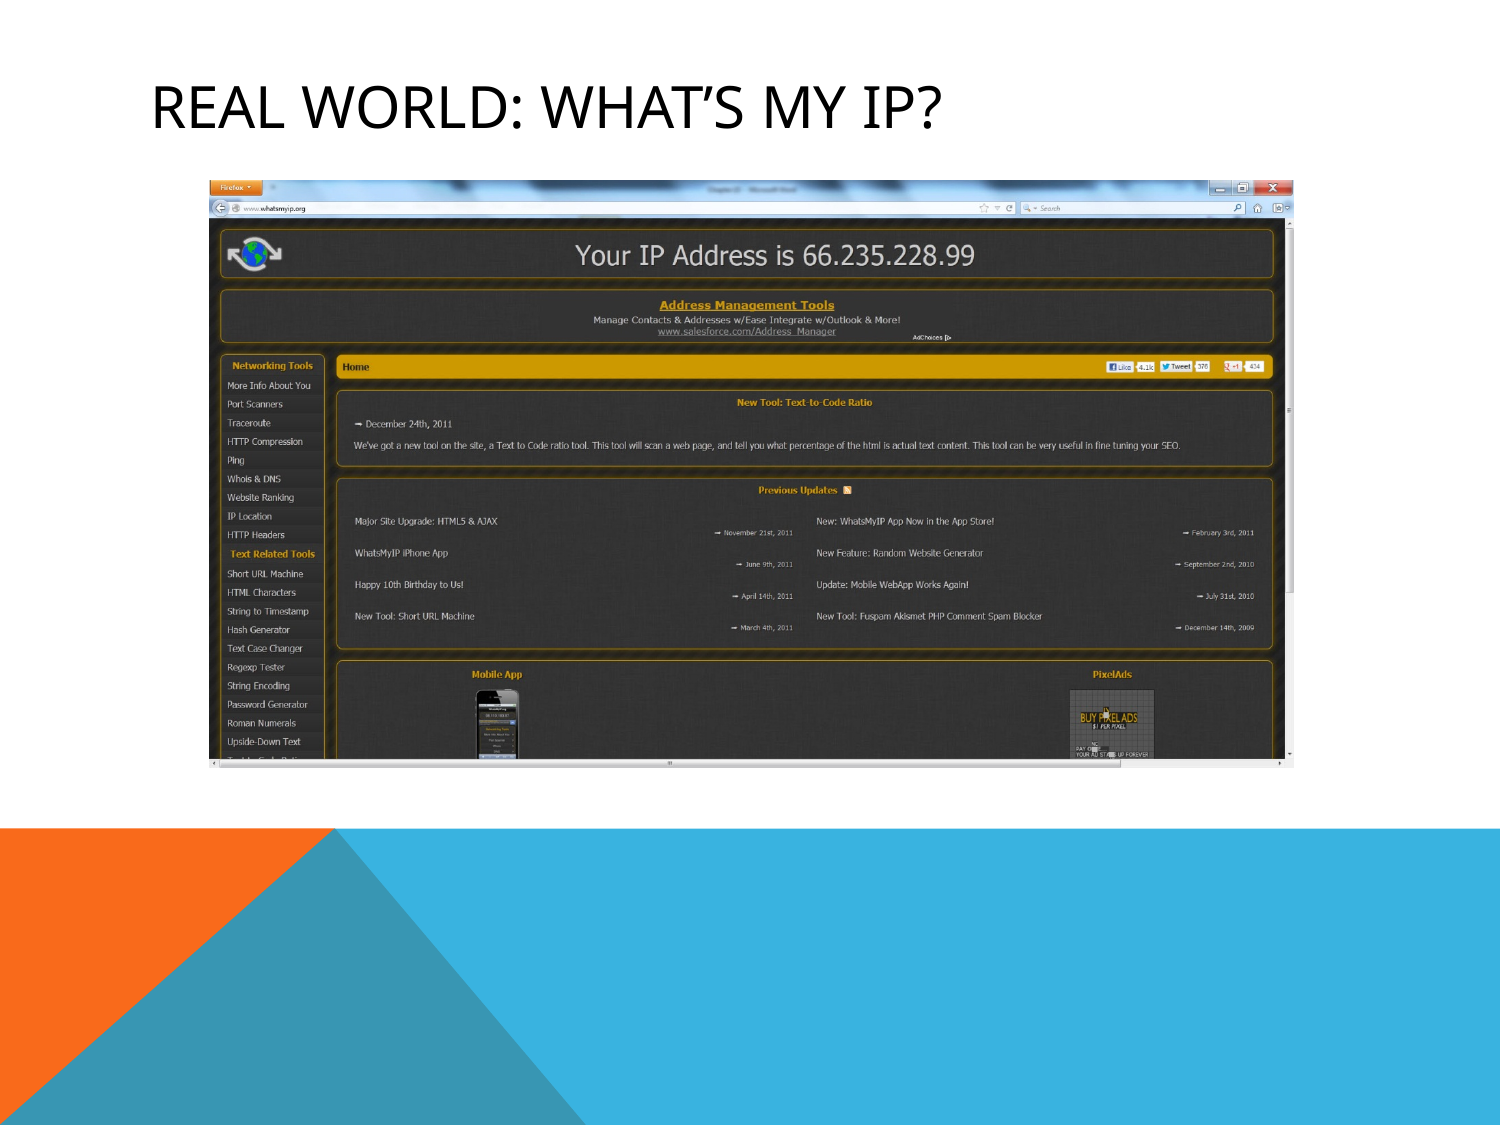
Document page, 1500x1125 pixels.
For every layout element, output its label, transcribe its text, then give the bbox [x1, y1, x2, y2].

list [209, 180, 1295, 768]
title Real world: what’s my IP? [135, 60, 1369, 150]
